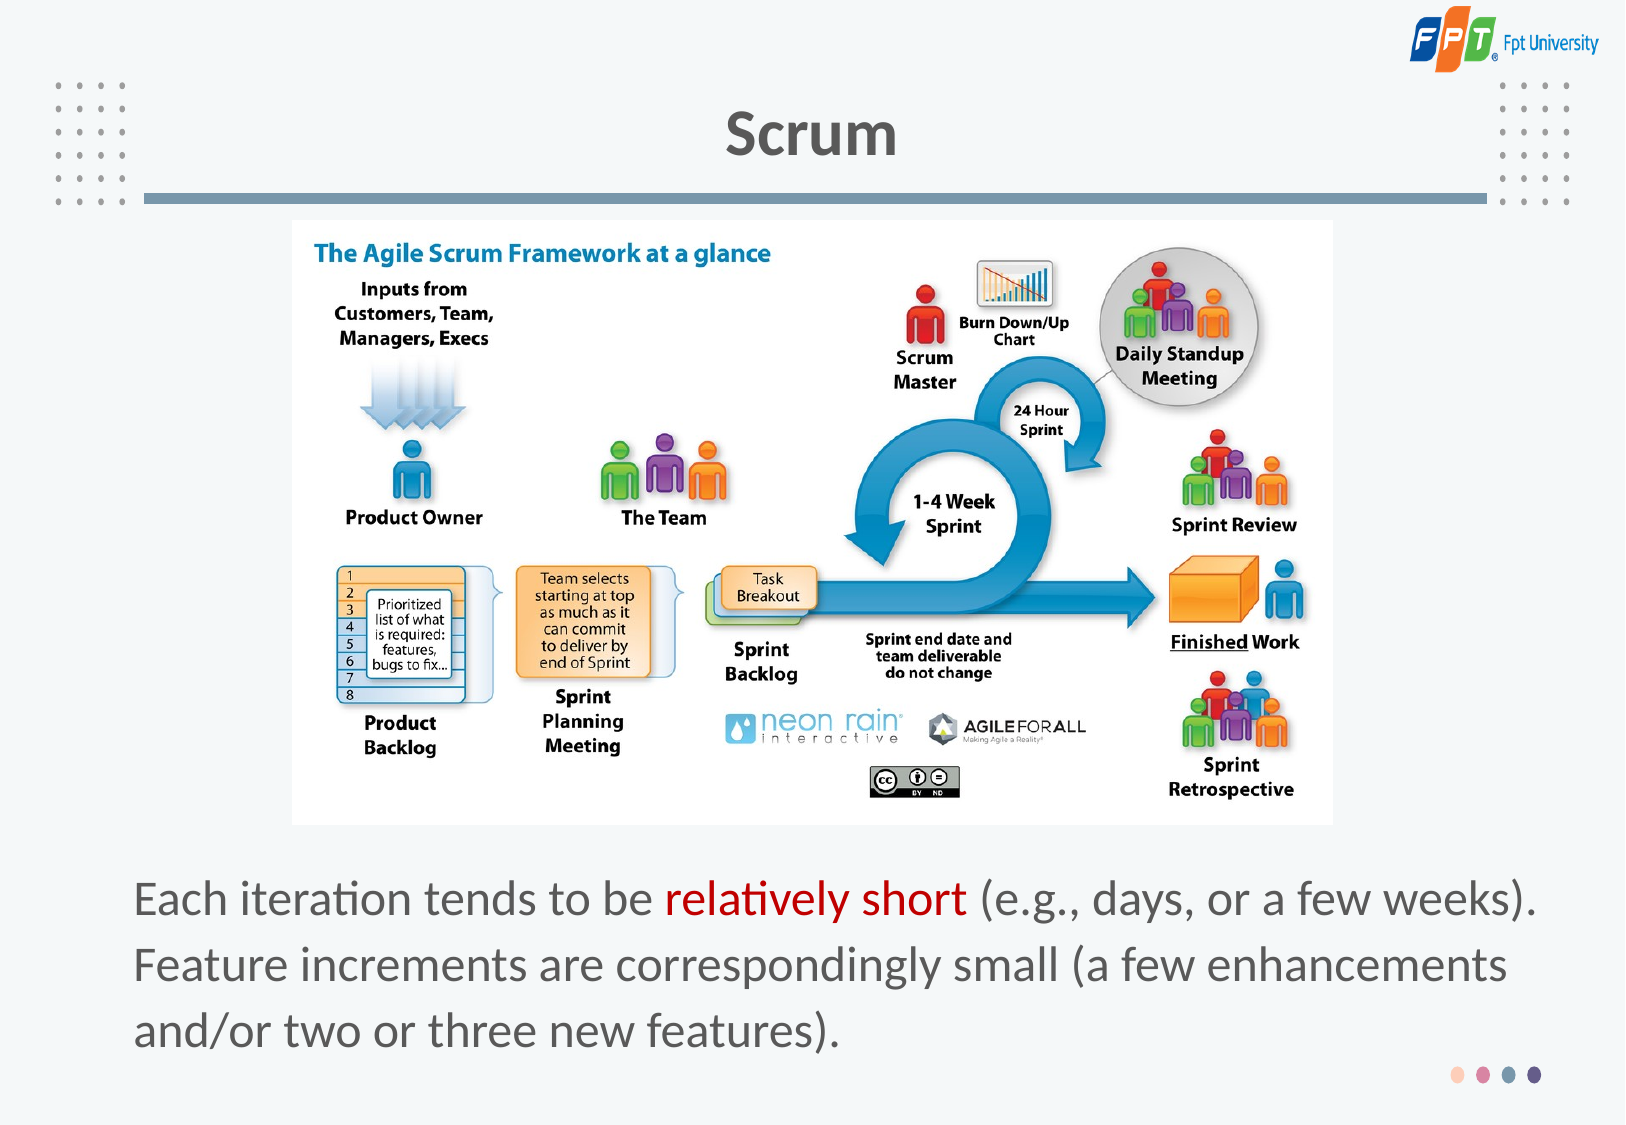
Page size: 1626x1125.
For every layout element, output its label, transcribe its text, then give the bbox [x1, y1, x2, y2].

picture [1383, 6, 1624, 88]
picture [292, 220, 1333, 825]
title Scrum [111, 60, 1514, 208]
list Each iteration tends to be relatively short (e.g., days, or a few weeks). Feature increments are correspondingly small (a few enhancements and/or two or three new features). [118, 851, 1588, 1065]
